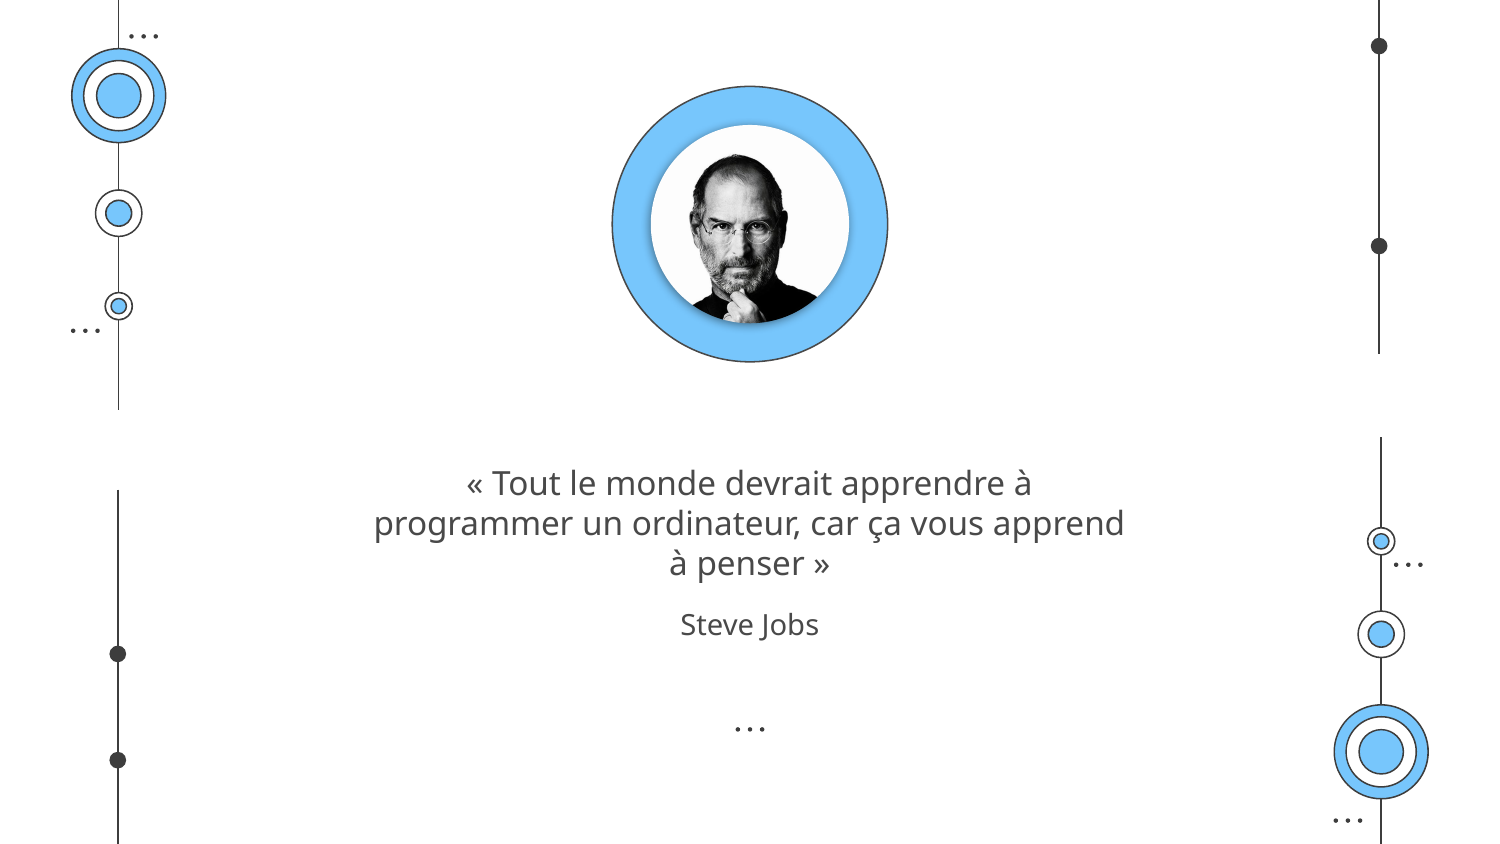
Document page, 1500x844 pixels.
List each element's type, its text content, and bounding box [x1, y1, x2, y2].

text_box [612, 134, 645, 314]
title Steve Jobs [497, 602, 1003, 686]
text_box [664, 332, 836, 362]
text_box [854, 133, 888, 315]
text_box [656, 86, 844, 123]
subtitle « Tout le monde devrait apprendre à programmer un ordinateur, car ça vous apprend à penser » [355, 447, 1145, 602]
picture [650, 124, 850, 324]
